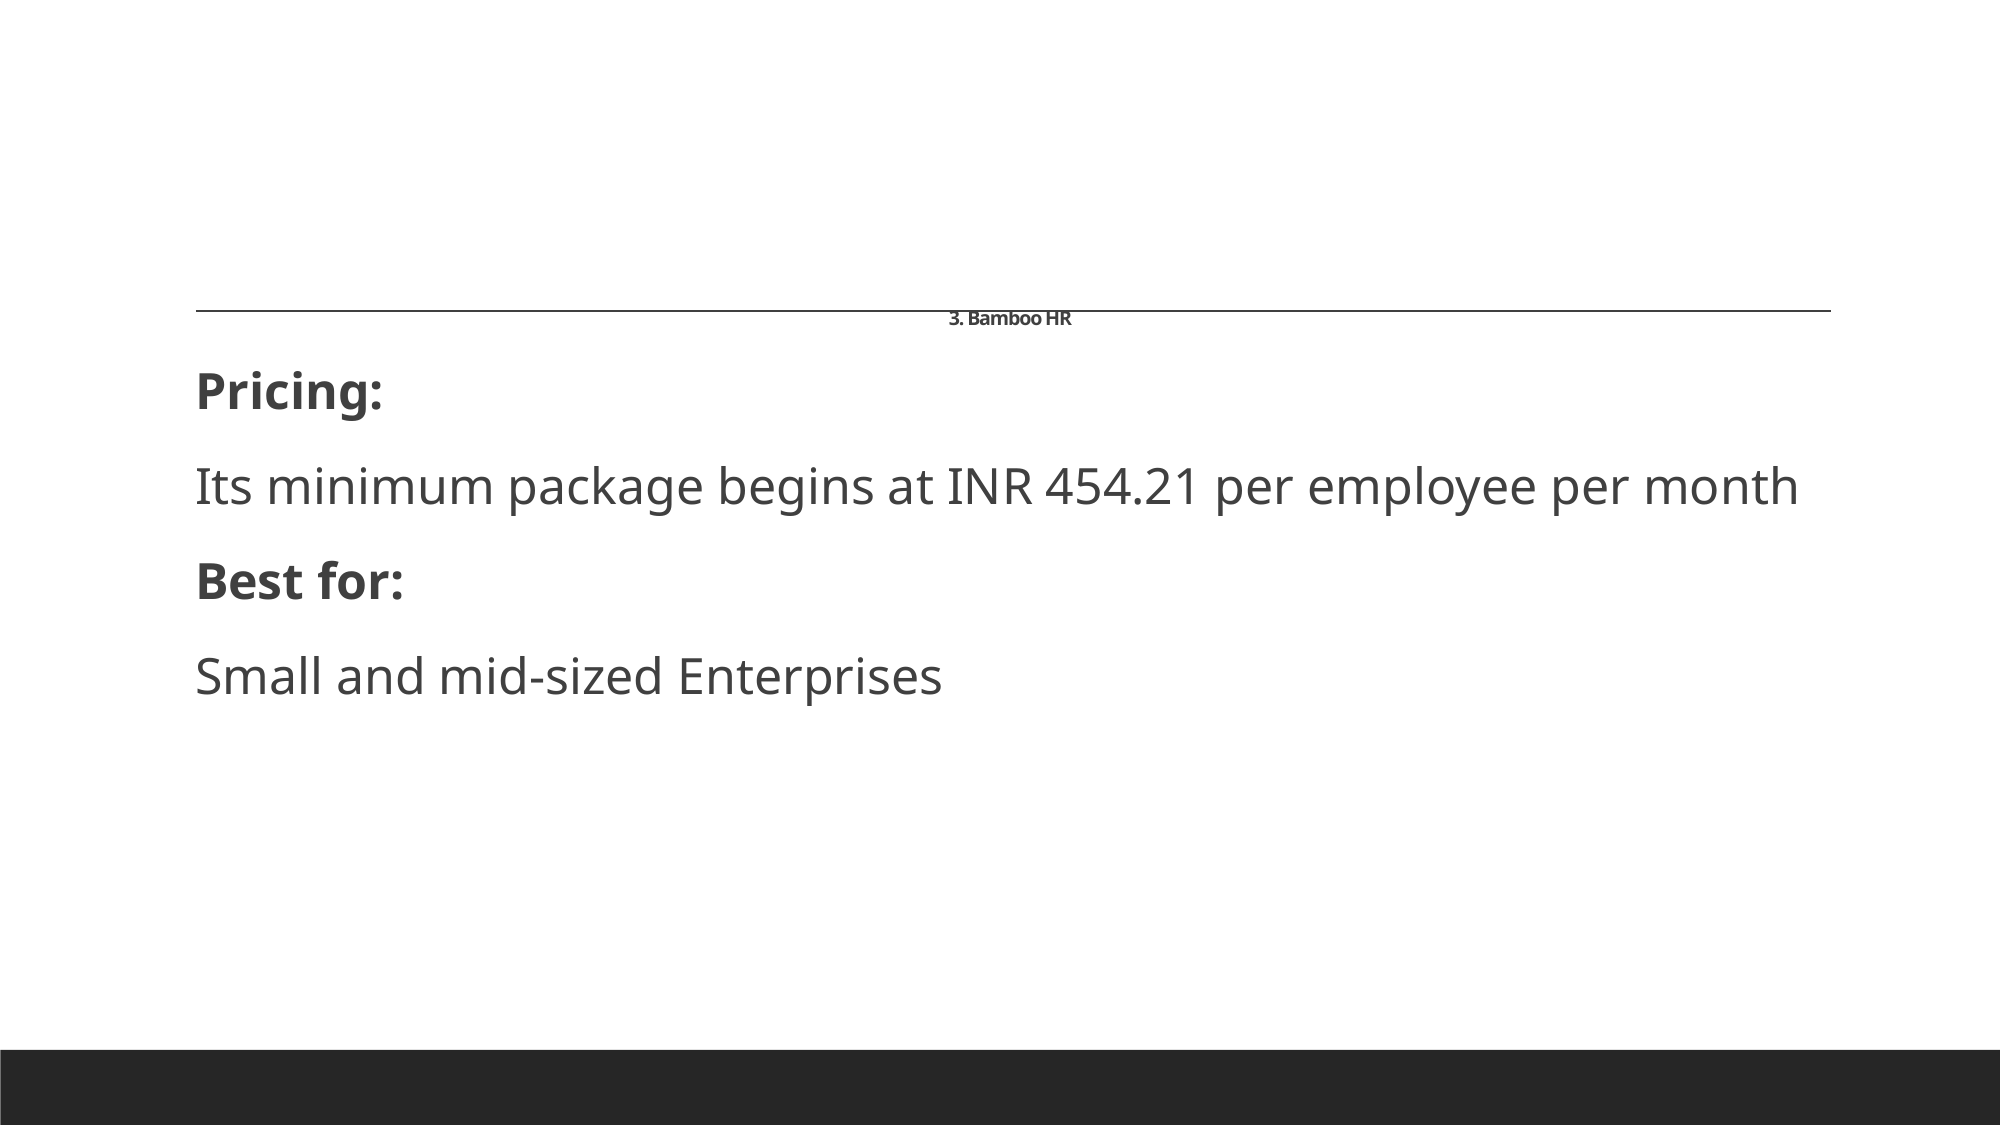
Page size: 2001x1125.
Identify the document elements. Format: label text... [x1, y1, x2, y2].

title 3. Bamboo HR [185, 130, 1836, 369]
list Pricing: Its minimum package begins at INR 454.21 per employee per month Best for: Small and mid-sized Enterprises [180, 345, 1830, 963]
